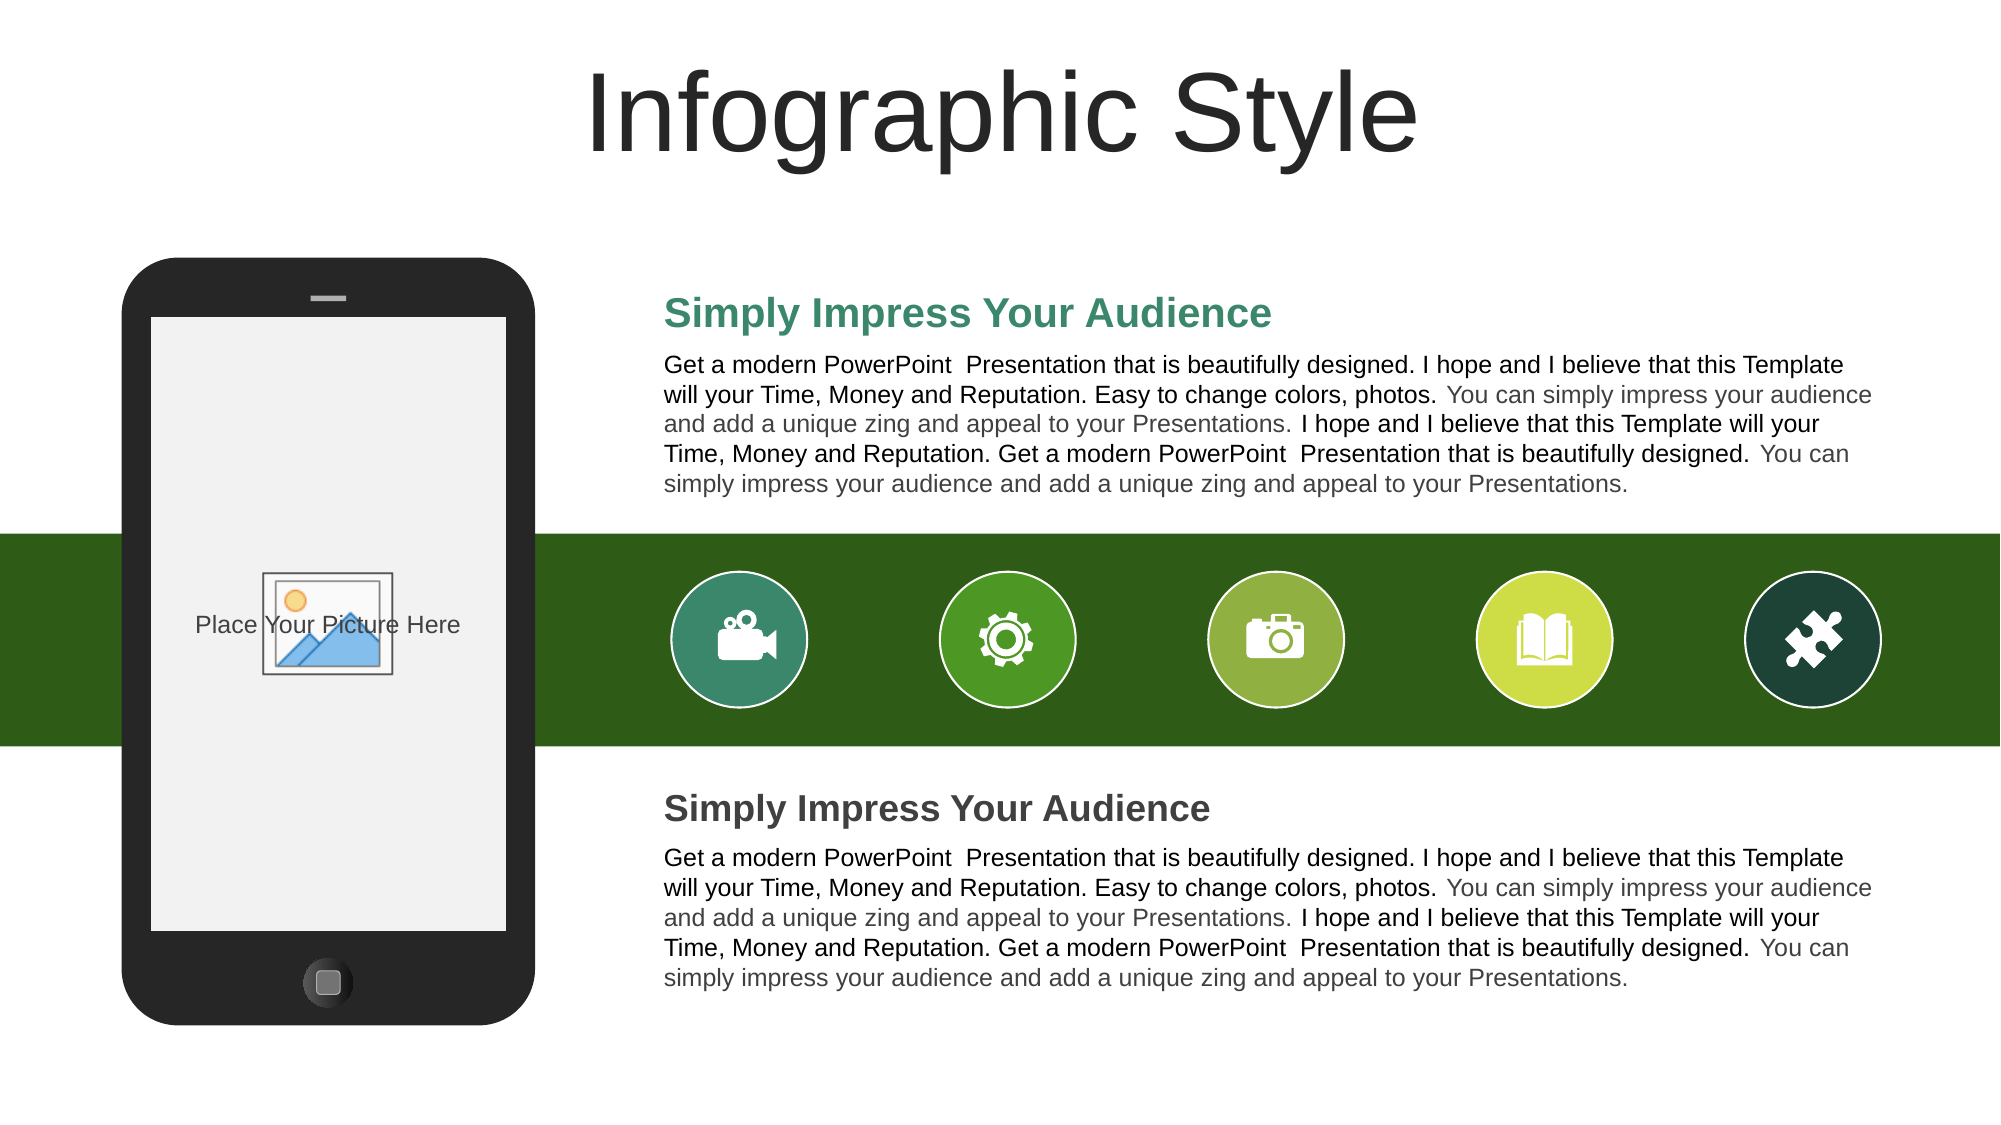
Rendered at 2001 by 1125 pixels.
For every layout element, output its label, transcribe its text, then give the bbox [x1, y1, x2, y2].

text_box [1783, 608, 1845, 670]
text_box [670, 570, 809, 709]
text_box [1515, 612, 1574, 667]
text_box [1475, 570, 1614, 709]
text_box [648, 776, 1894, 1001]
text_box [977, 610, 1035, 669]
text_box [938, 570, 1077, 709]
picture [151, 316, 506, 931]
text_box [716, 608, 778, 662]
list Infographic Style [53, 55, 1952, 175]
text_box [1744, 570, 1882, 709]
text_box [648, 278, 1894, 508]
text_box [1245, 612, 1305, 660]
text_box [1207, 570, 1346, 709]
